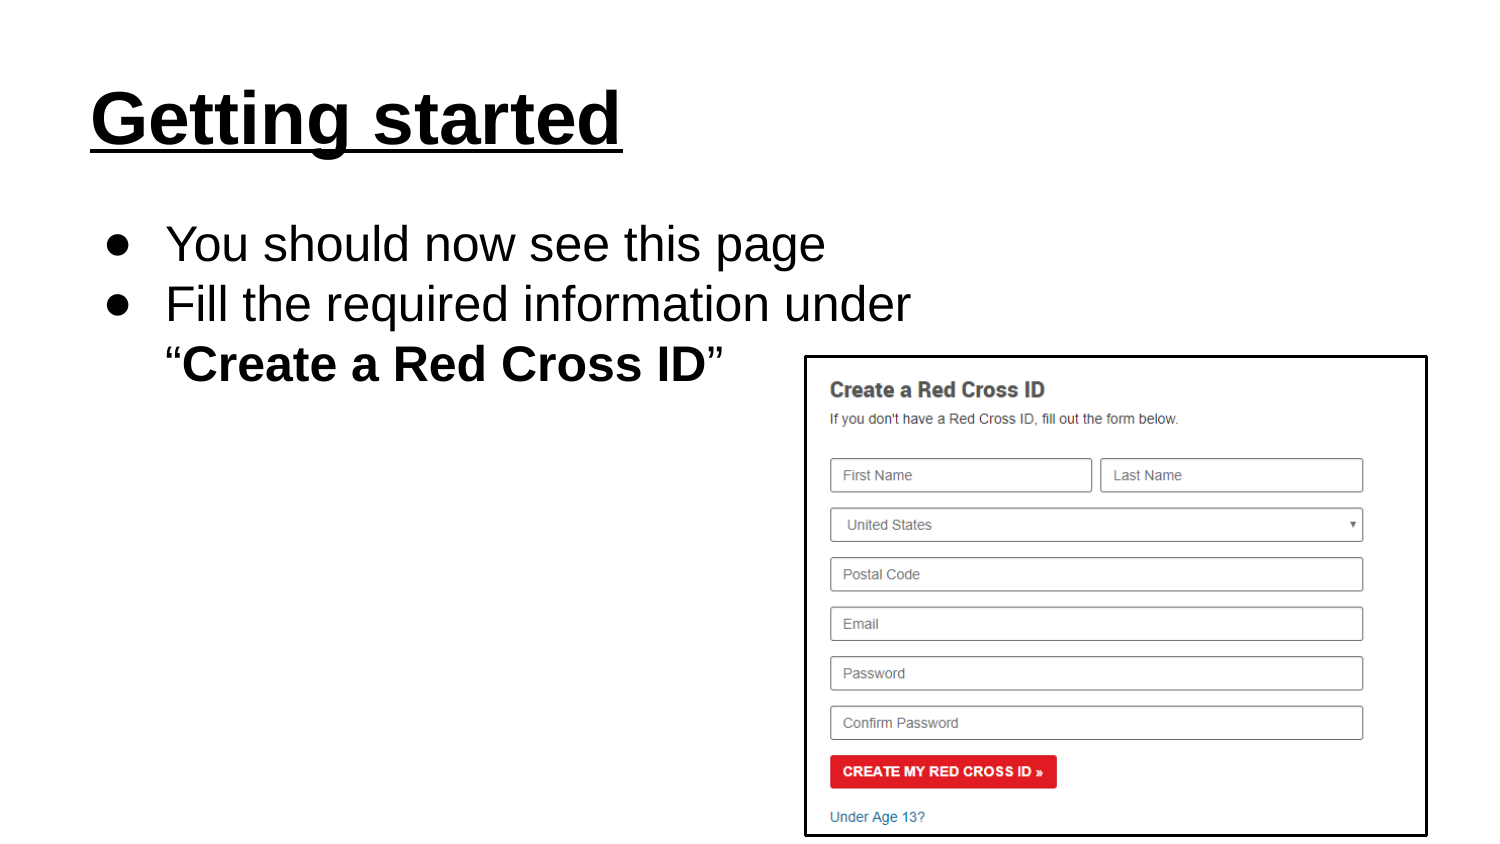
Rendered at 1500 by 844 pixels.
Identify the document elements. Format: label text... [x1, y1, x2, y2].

picture [806, 357, 1425, 835]
list You should now see this page Fill the required information under “Create a Red Cross ID” [75, 196, 1425, 808]
title Getting started [75, 33, 1425, 175]
